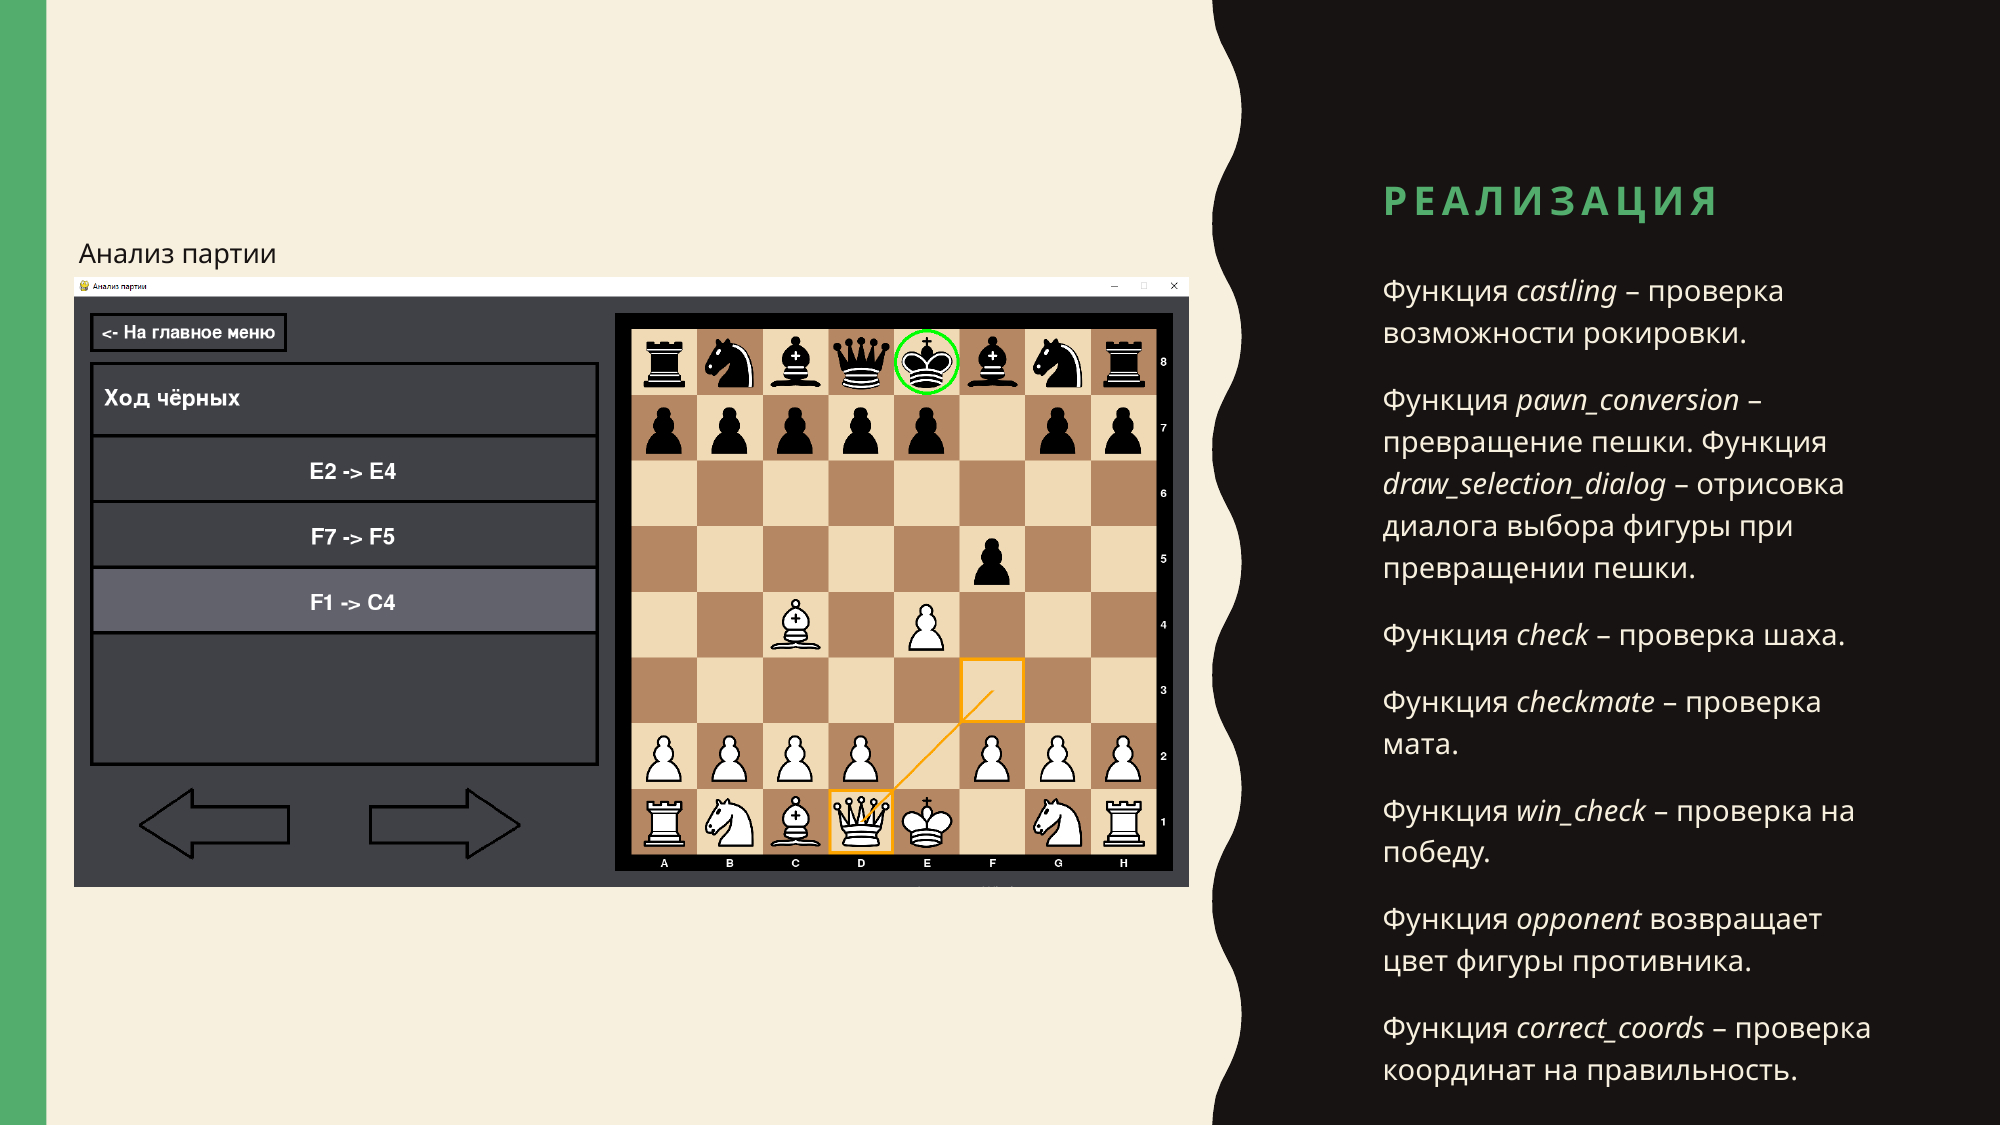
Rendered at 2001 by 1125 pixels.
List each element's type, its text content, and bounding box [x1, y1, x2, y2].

title реализация [1367, 71, 1875, 231]
list Функция castling – проверка возможности рокировки. Функция pawn_conversion – превращение пешки. Функция draw_selection_dialog – отрисовка диалога выбора фигуры при превращении пешки. Функция check – проверка шаха. Функция checkmate – проверка мата. Функция win_check – проверка на победу. Функция opponent возвращает цвет фигуры противника. Функция correct_coords – проверка координат на правильность. [1367, 258, 1908, 1056]
text_box Анализ партии [63, 229, 292, 277]
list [74, 277, 1189, 887]
